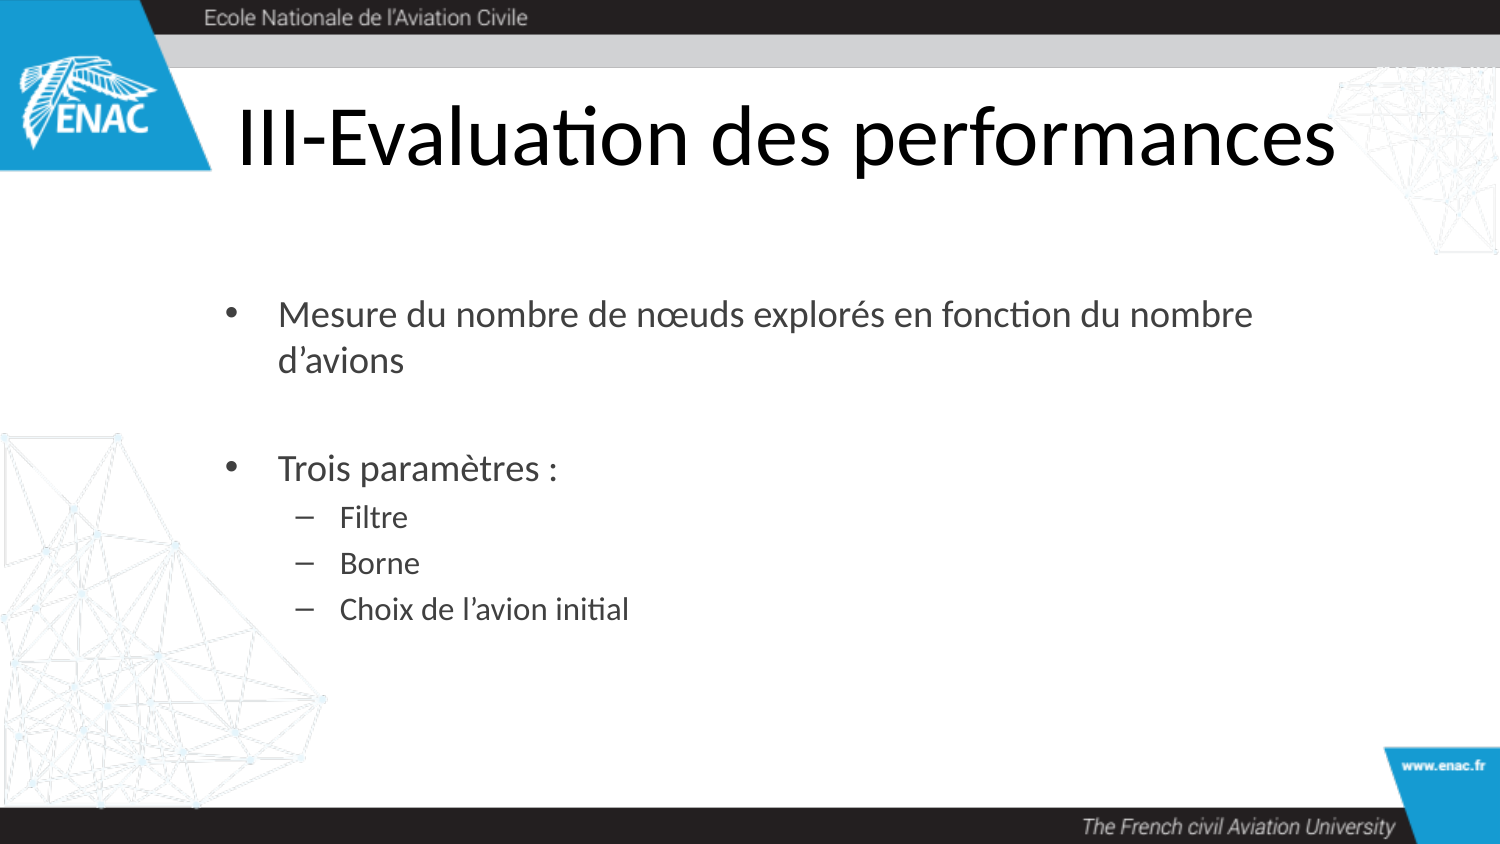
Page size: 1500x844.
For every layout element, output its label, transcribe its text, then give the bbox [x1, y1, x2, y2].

list Mesure du nombre de nœuds explorés en fonction du nombre d’avions Trois paramètres : Filtre Borne Choix de l’avion initial [209, 281, 1291, 637]
title III-Evaluation des performances [219, 57, 1377, 204]
